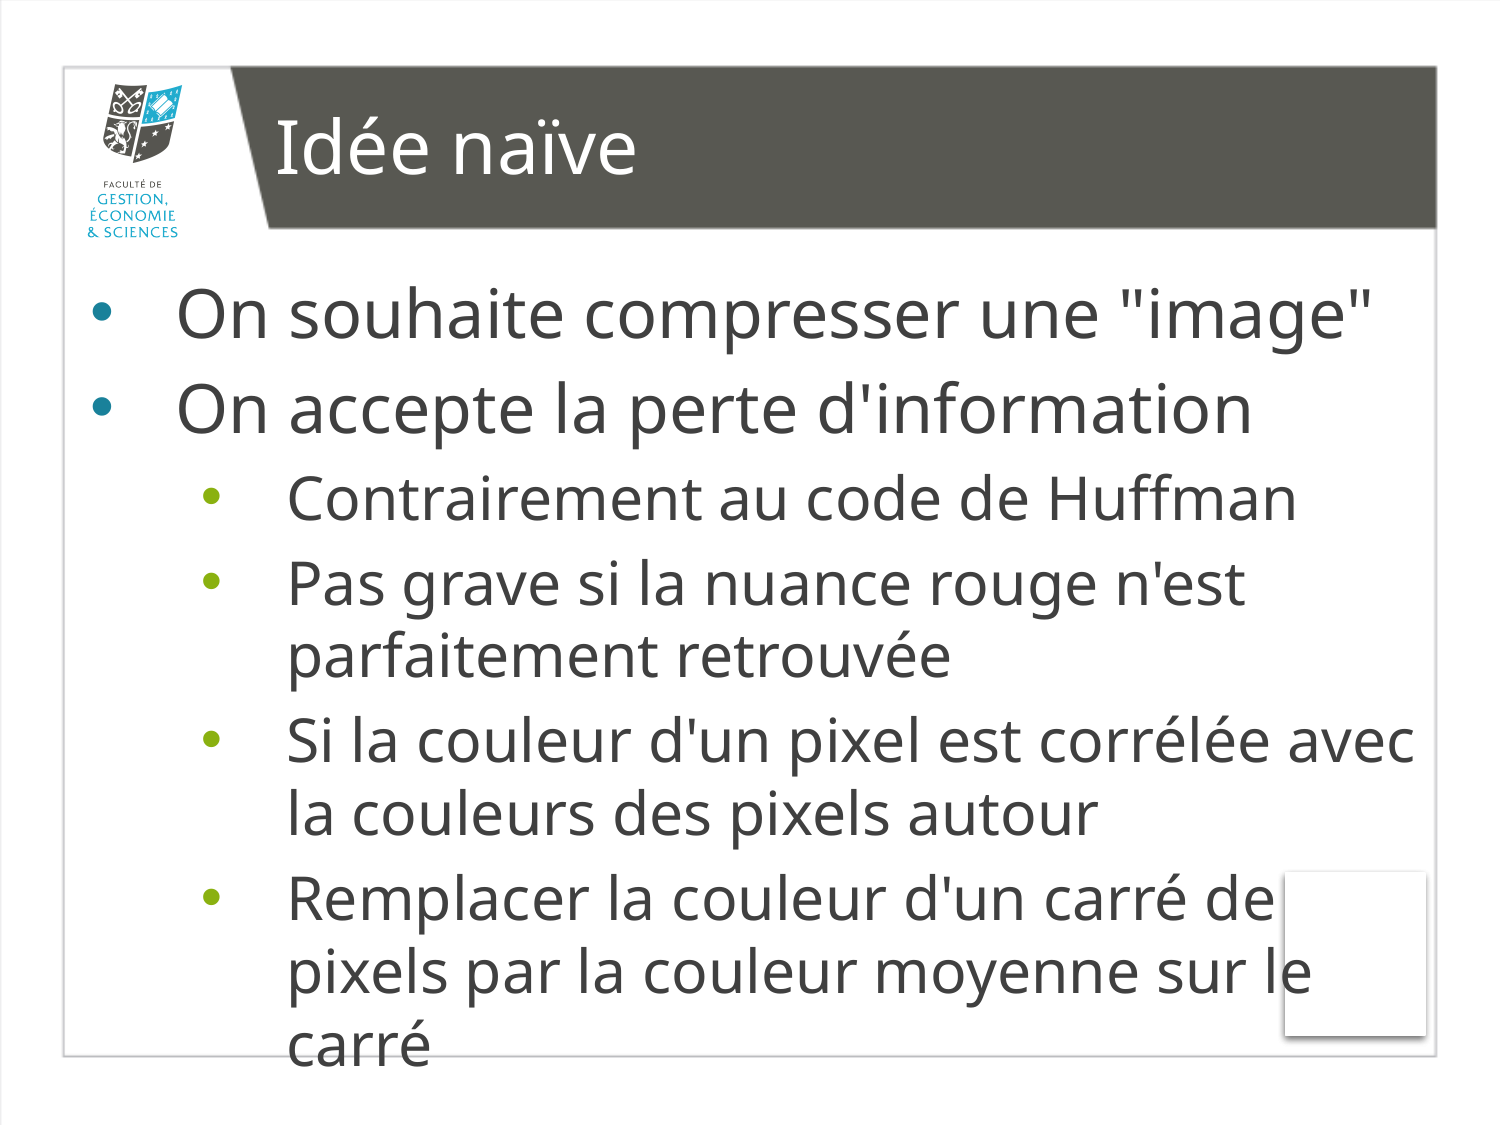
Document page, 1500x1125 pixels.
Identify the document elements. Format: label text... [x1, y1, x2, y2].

list On souhaite compresser une "image" On accepte la perte d'information Contrairement au code de Huffman Pas grave si la nuance rouge n'est parfaitement retrouvée Si la couleur d'un pixel est corrélée avec la couleurs des pixels autour Remplacer la couleur d'un carré de pixels par la couleur moyenne sur le carré [75, 262, 1449, 1095]
picture [0, 0, 1500, 1125]
title Idée naïve [260, 82, 1243, 207]
